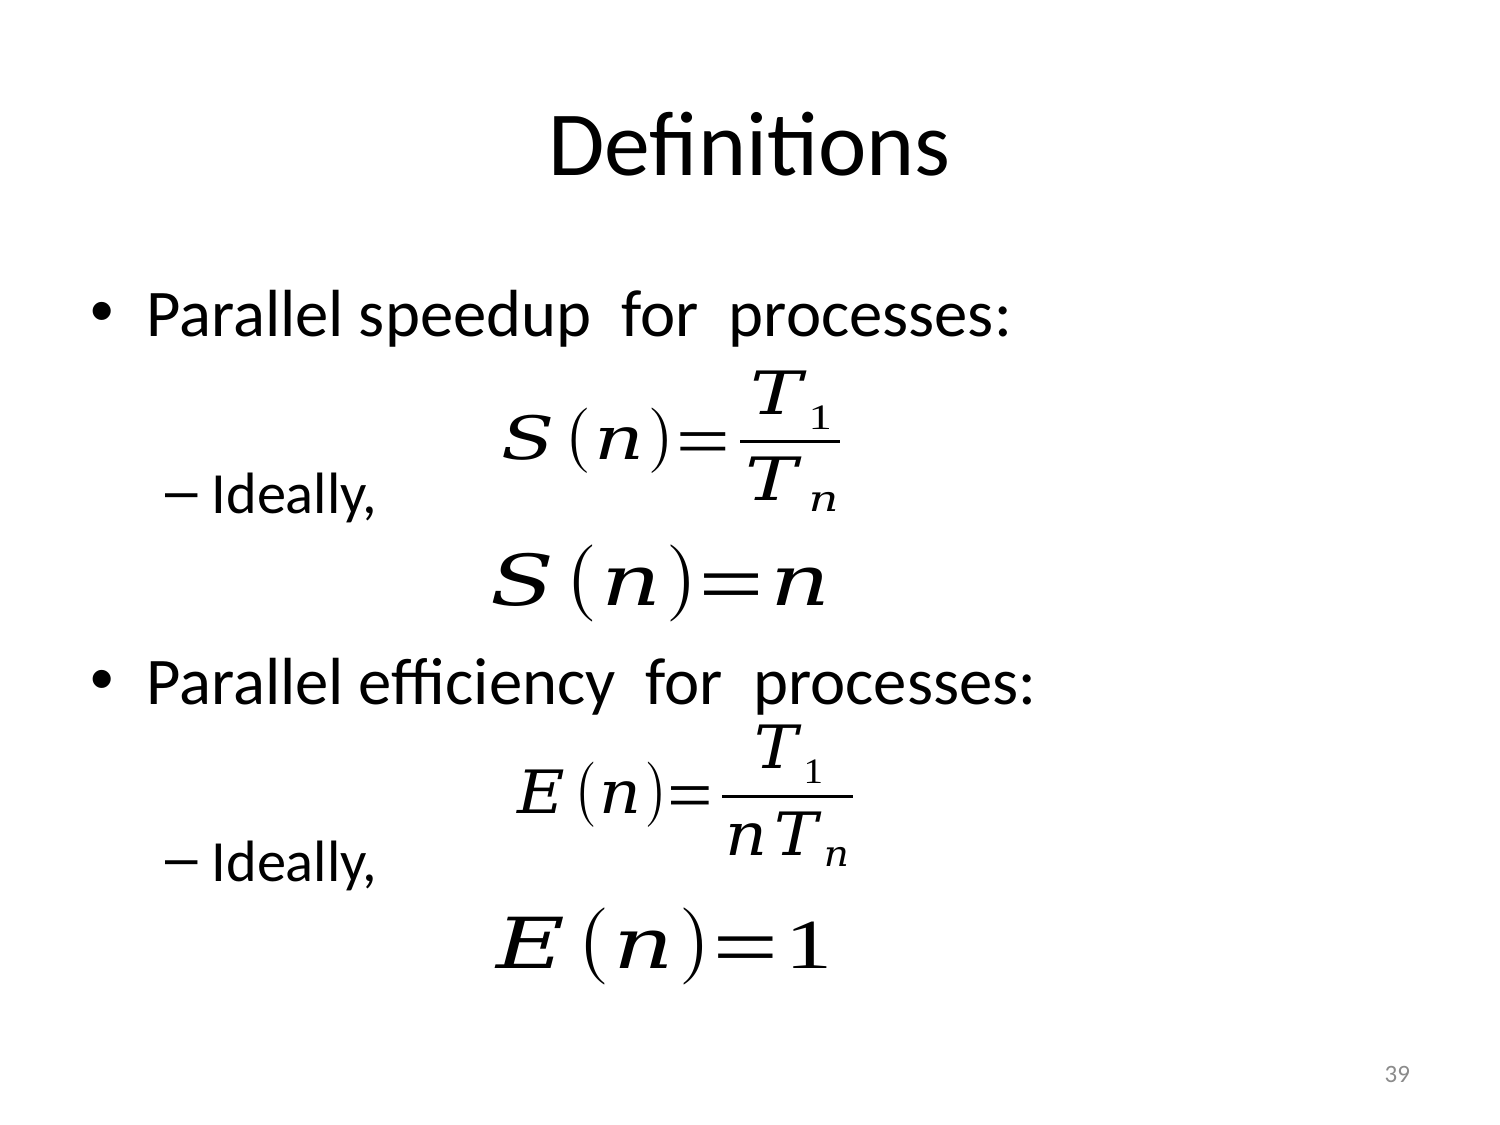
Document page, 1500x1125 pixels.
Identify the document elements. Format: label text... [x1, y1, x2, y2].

title Definitions [75, 45, 1425, 233]
slide_number 39 [1074, 1042, 1425, 1103]
